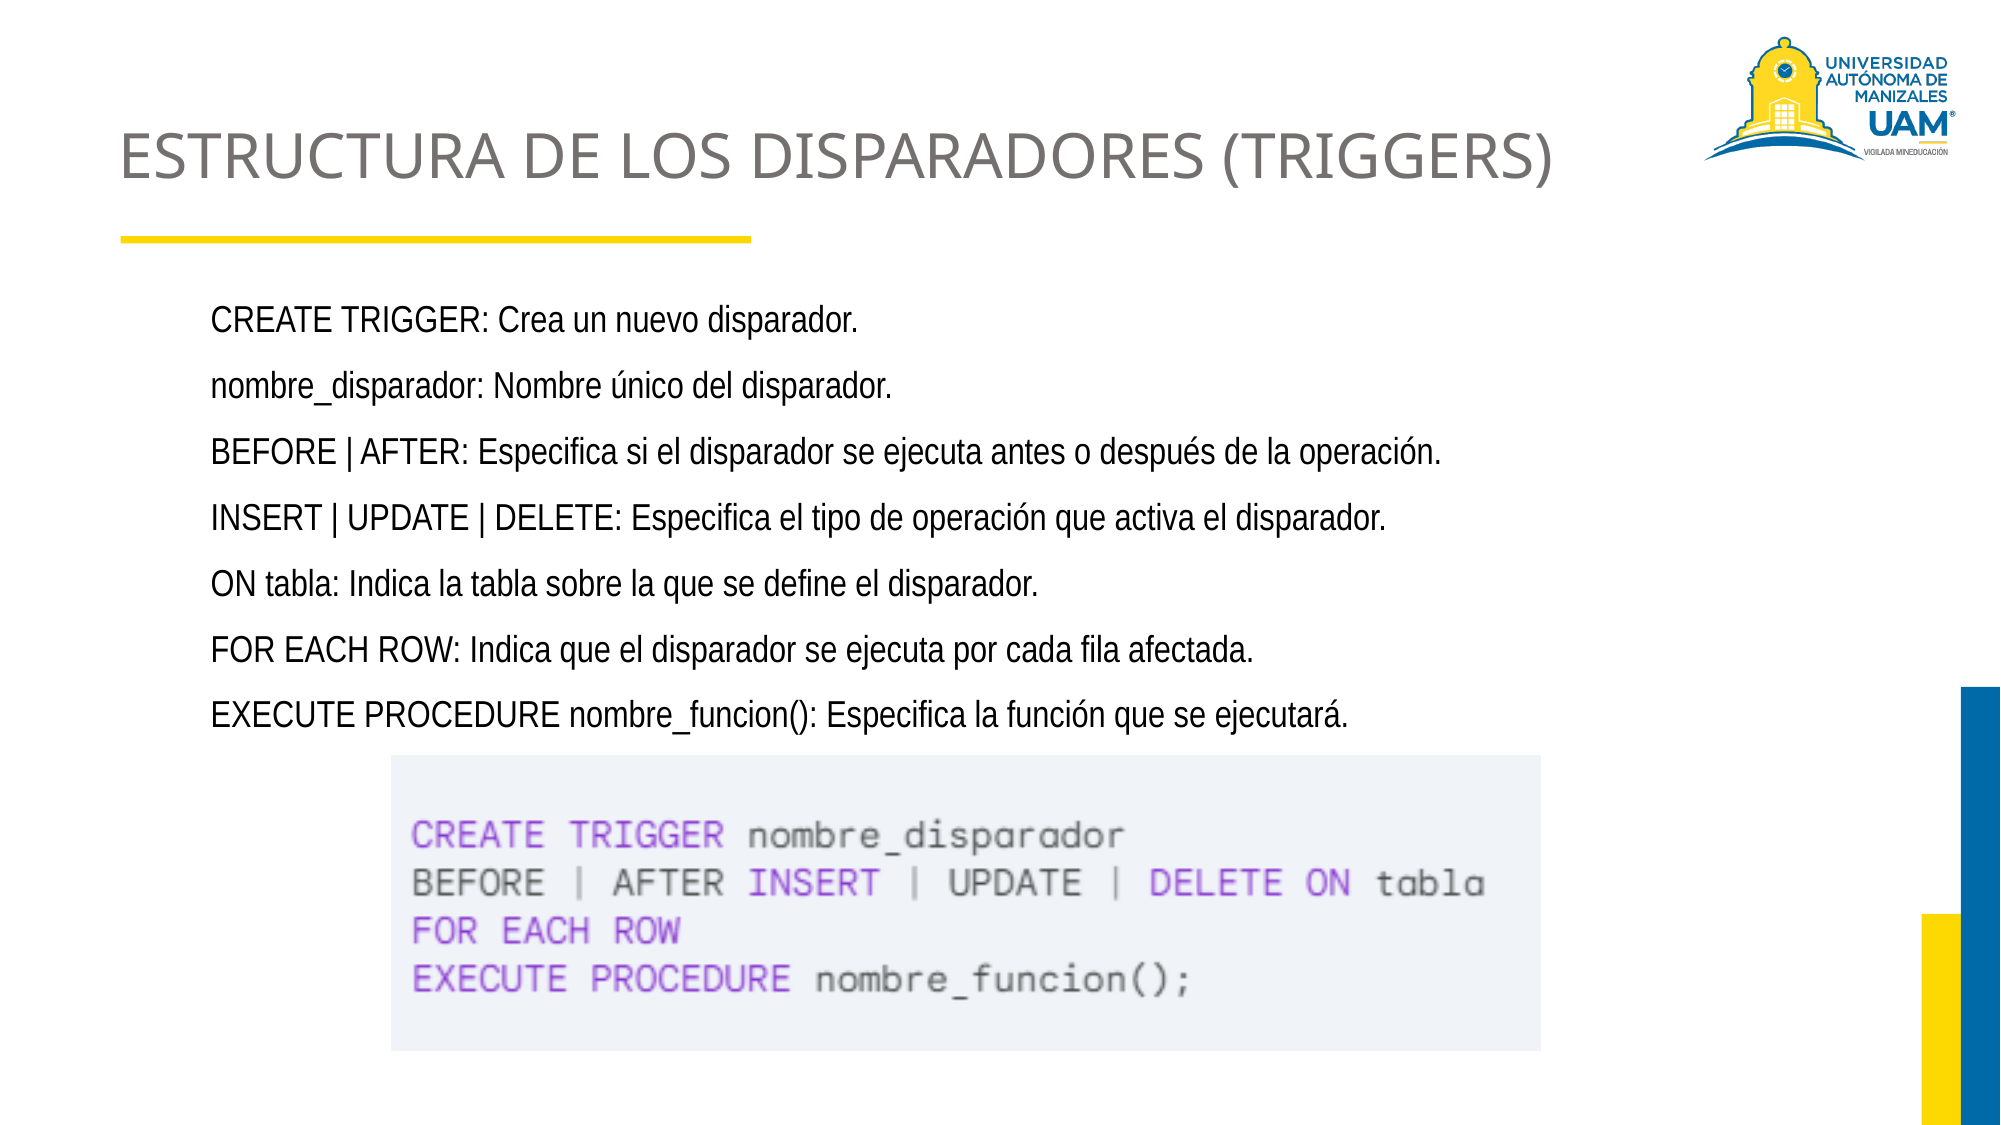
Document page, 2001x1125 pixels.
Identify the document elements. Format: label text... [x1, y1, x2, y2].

picture [391, 755, 1541, 1052]
list CREATE TRIGGER: Crea un nuevo disparador. nombre_disparador: Nombre único del disparador. BEFORE | AFTER: Especifica si el disparador se ejecuta antes o después de la operación. INSERT | UPDATE | DELETE: Especifica el tipo de operación que activa el disparador. ON tabla: Indica la tabla sobre la que se define el disparador. FOR EACH ROW: Indica que el disparador se ejecuta por cada fila afectada. EXECUTE PROCEDURE nombre_funcion(): Especifica la función que se ejecutará. [120, 287, 1703, 803]
text_box [120, 236, 752, 244]
title ESTRUCTURA DE LOS DISPARADORES (TRIGGERS) [103, 74, 1829, 244]
picture [1683, 13, 1976, 184]
